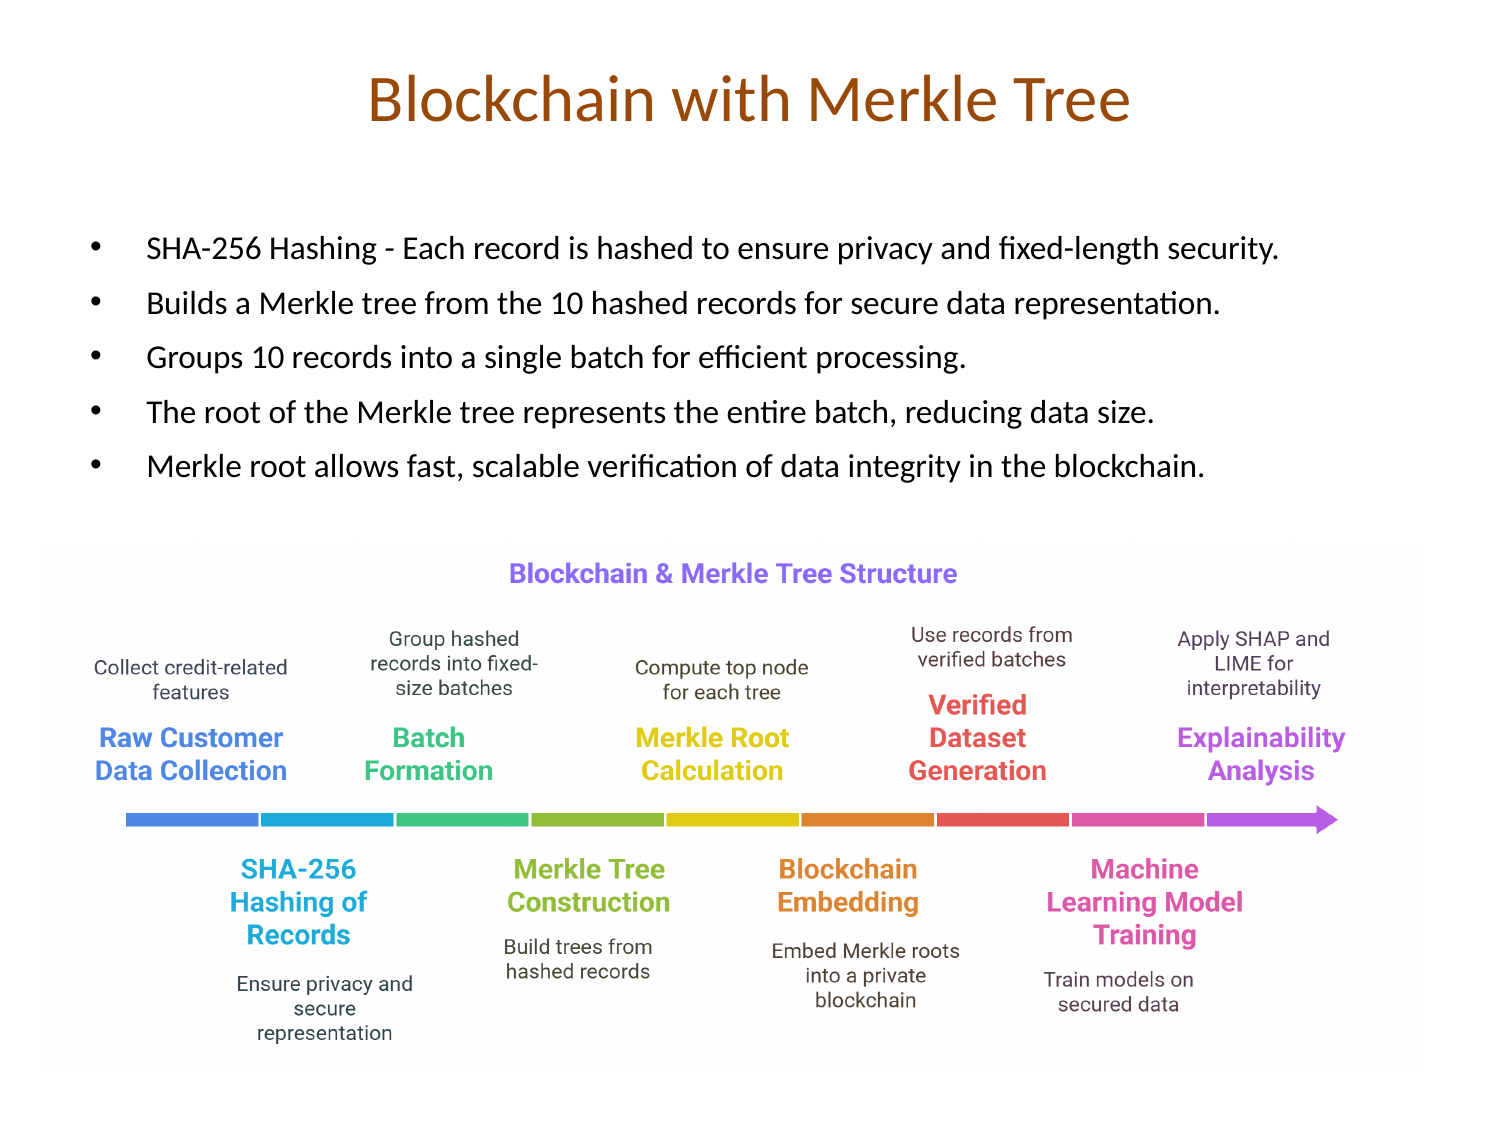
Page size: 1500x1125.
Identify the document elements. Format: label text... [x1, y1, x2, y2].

list SHA-256 Hashing - Each record is hashed to ensure privacy and fixed-length security. Builds a Merkle tree from the 10 hashed records for secure data representation. Groups 10 records into a single batch for efficient processing. The root of the Merkle tree represents the entire batch, reducing data size. Merkle root allows fast, scalable verification of data integrity in the blockchain. [75, 210, 1425, 519]
picture [40, 540, 1426, 1072]
title Blockchain with Merkle Tree [75, 1, 1425, 189]
